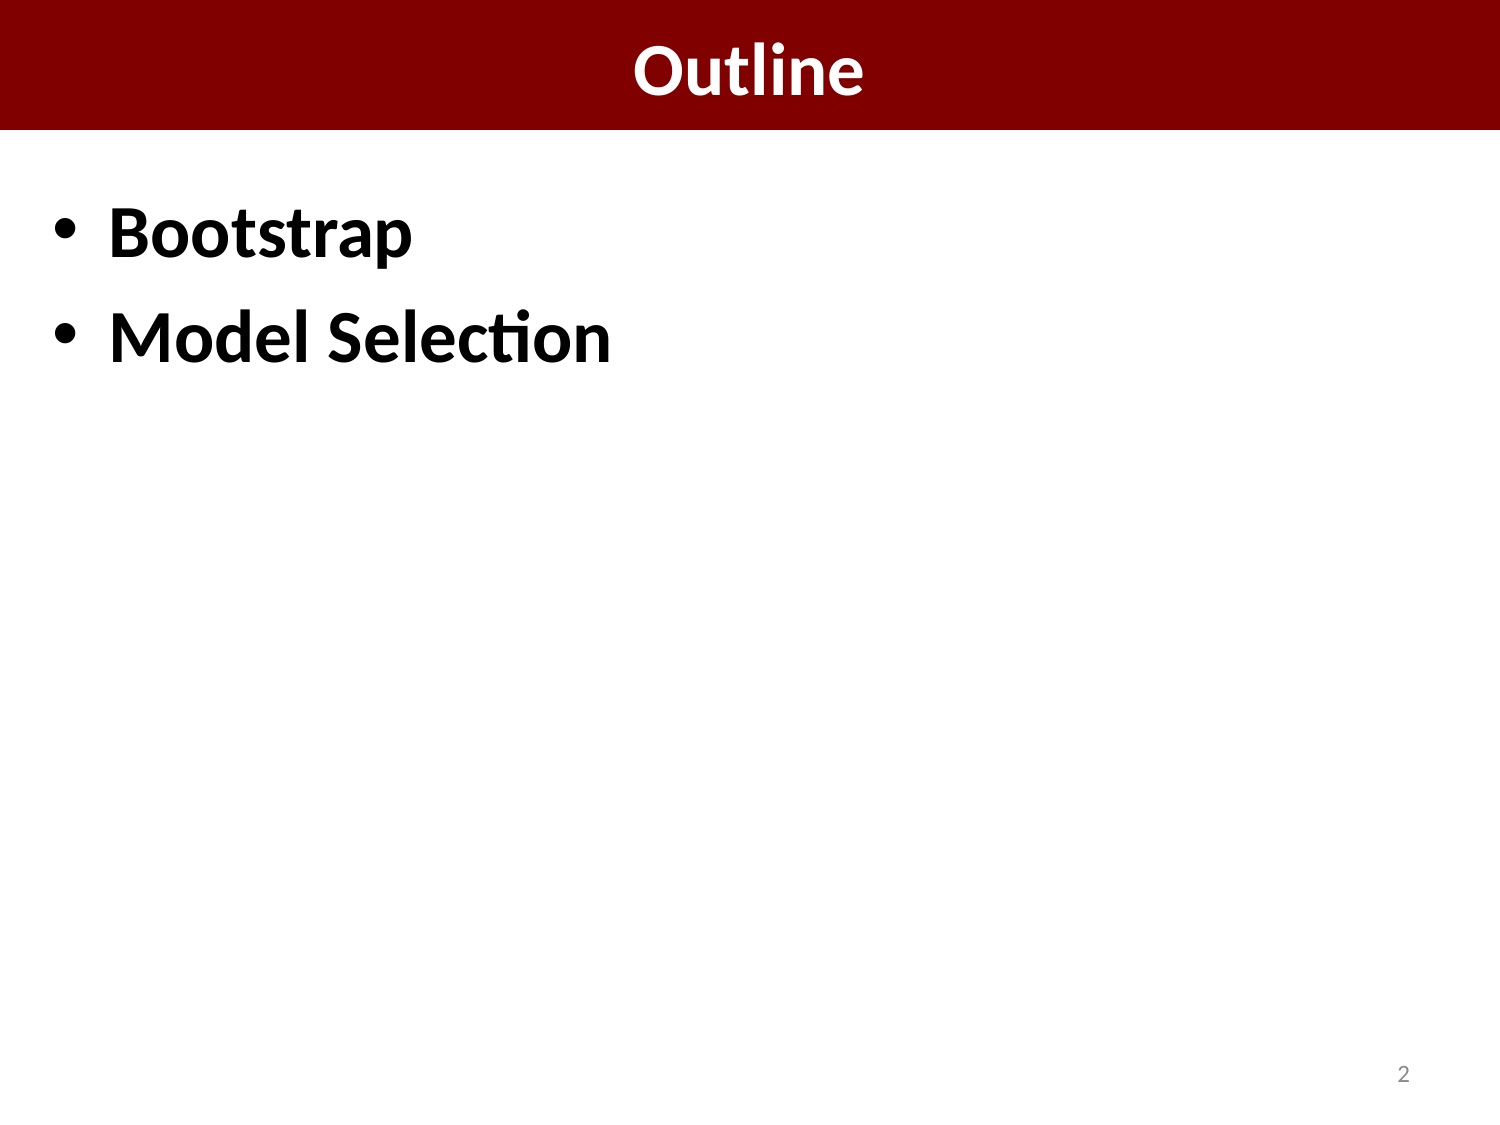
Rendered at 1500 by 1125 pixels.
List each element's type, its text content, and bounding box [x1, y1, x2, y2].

slide_number 2 [1074, 1042, 1425, 1103]
title Outline [0, 0, 1500, 130]
list Bootstrap Model Selection [37, 174, 1413, 1088]
